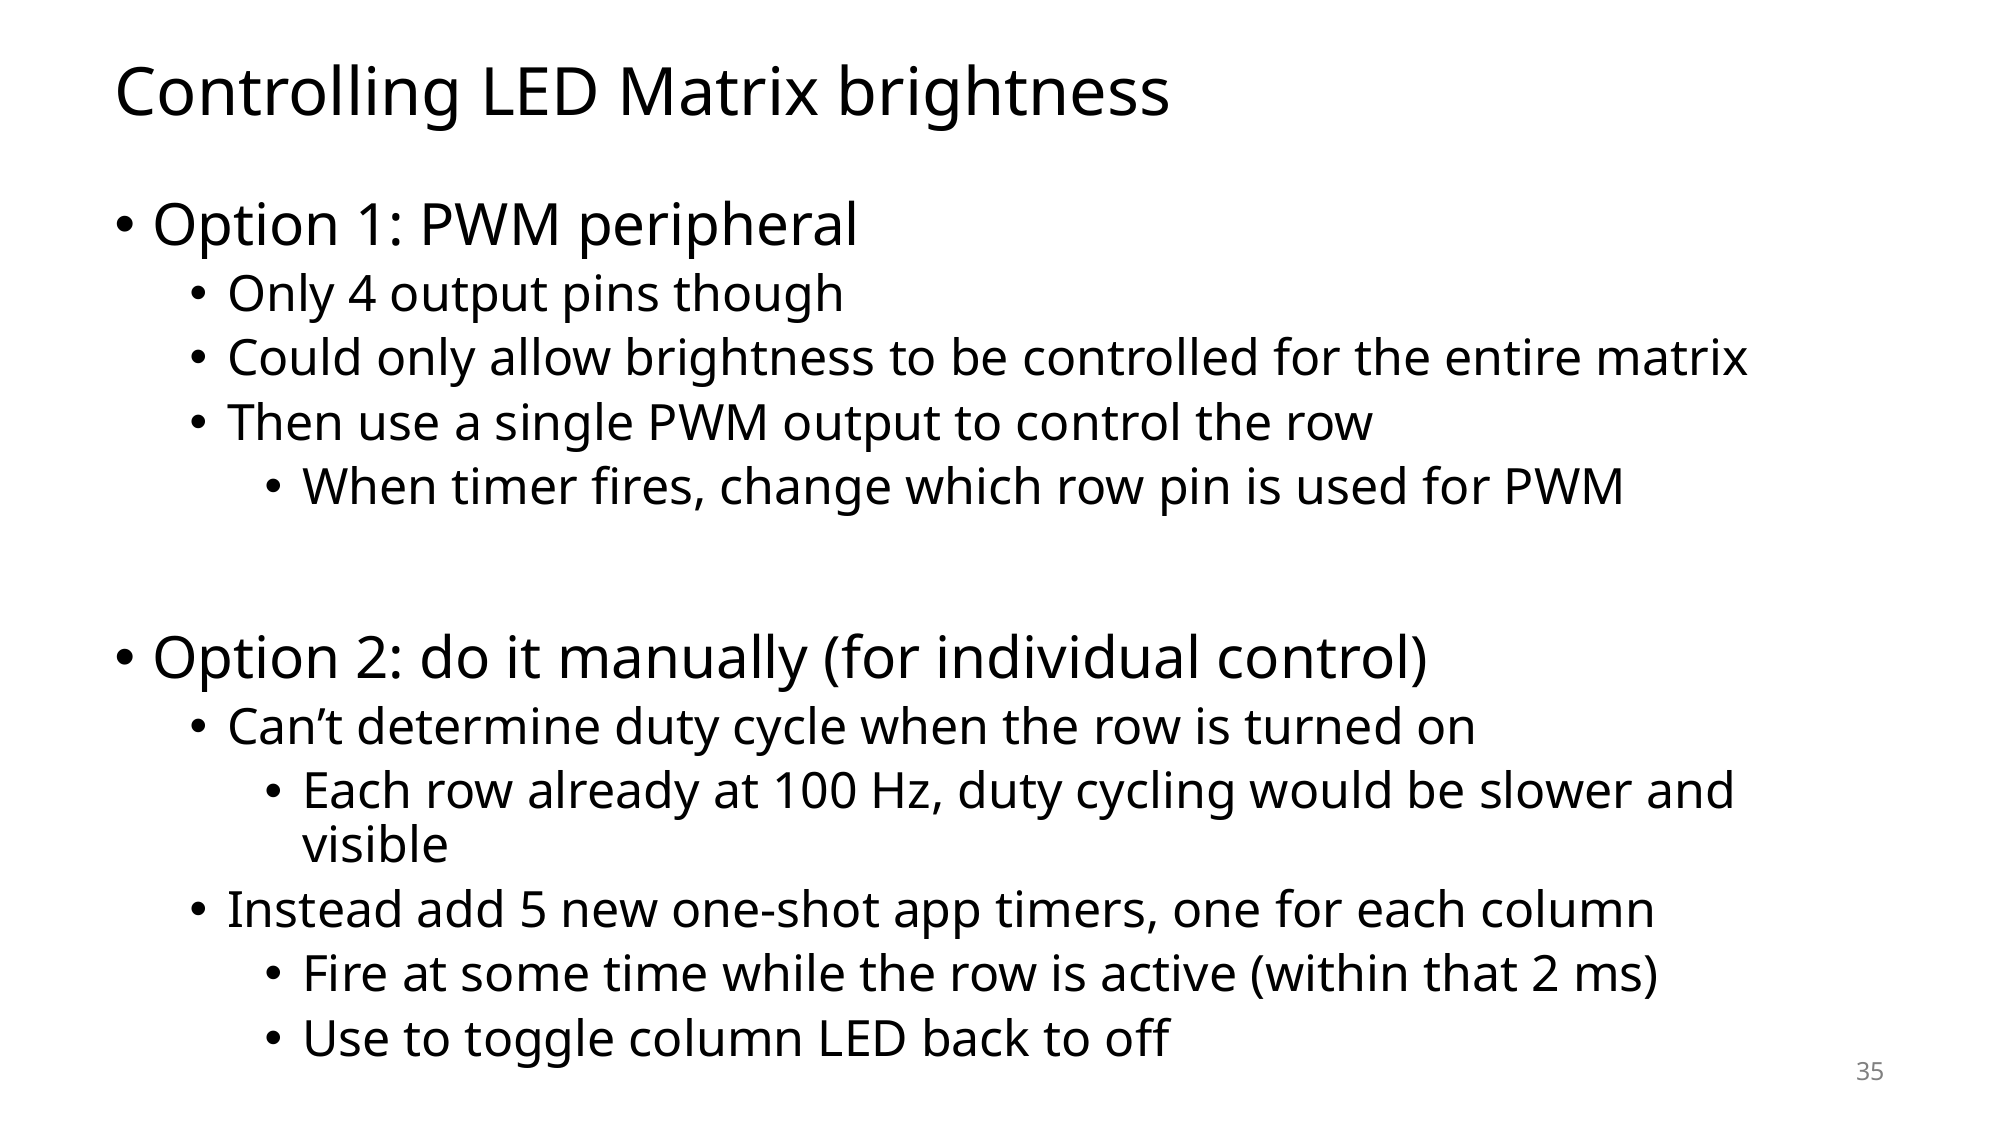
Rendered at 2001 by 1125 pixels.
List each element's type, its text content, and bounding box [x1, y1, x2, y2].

slide_number 35 [1749, 1042, 1900, 1103]
list Option 1: PWM peripheral Only 4 output pins though Could only allow brightness to be controlled for the entire matrix Then use a single PWM output to control the row When timer fires, change which row pin is used for PWM Option 2: do it manually (for individual control) Can’t determine duty cycle when the row is turned on Each row already at 100 Hz, duty cycling would be slower and visible Instead add 5 new one-shot app timers, one for each column Fire at some time while the row is active (within that 2 ms) Use to toggle column LED back to off [99, 187, 1900, 1013]
title Controlling LED Matrix brightness [99, 37, 1900, 150]
